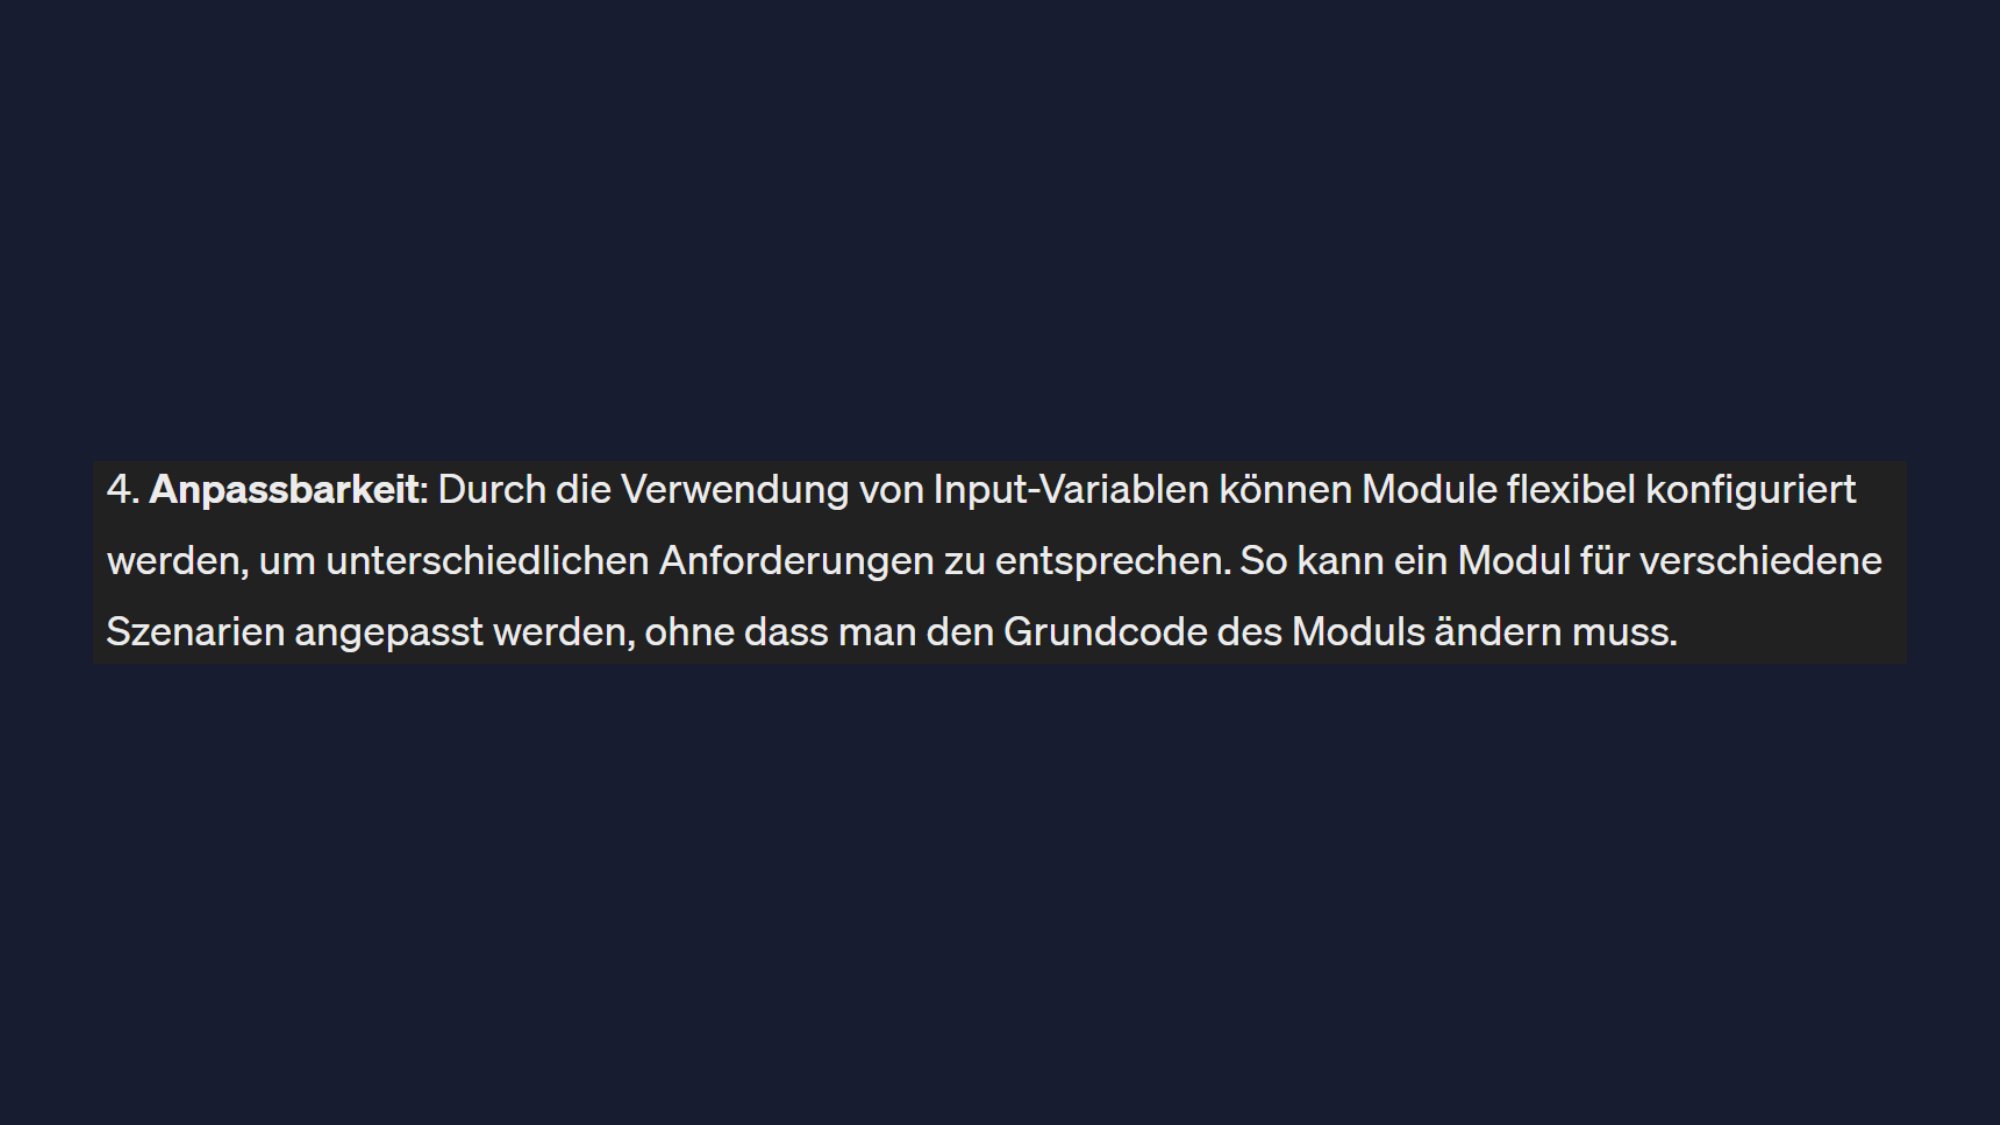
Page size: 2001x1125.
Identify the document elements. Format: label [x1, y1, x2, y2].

picture [93, 461, 1907, 664]
